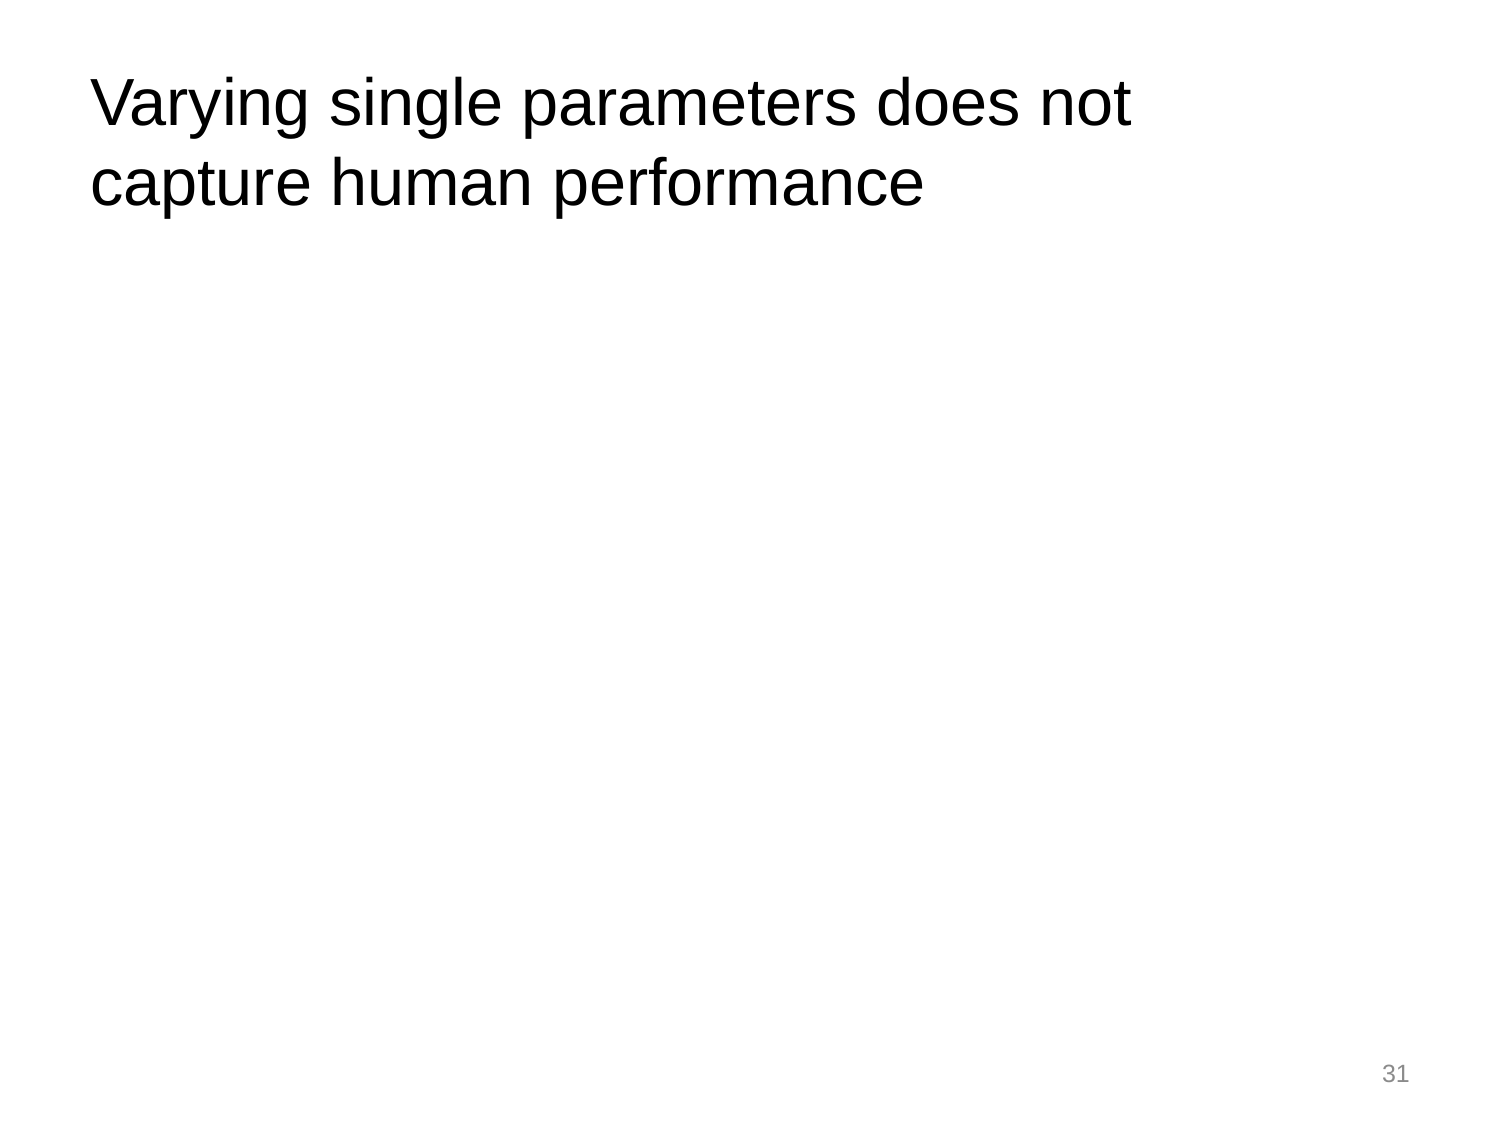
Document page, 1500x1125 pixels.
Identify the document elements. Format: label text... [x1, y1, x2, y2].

title Varying single parameters does not capture human performance [75, 45, 1425, 233]
slide_number 31 [1074, 1042, 1425, 1103]
